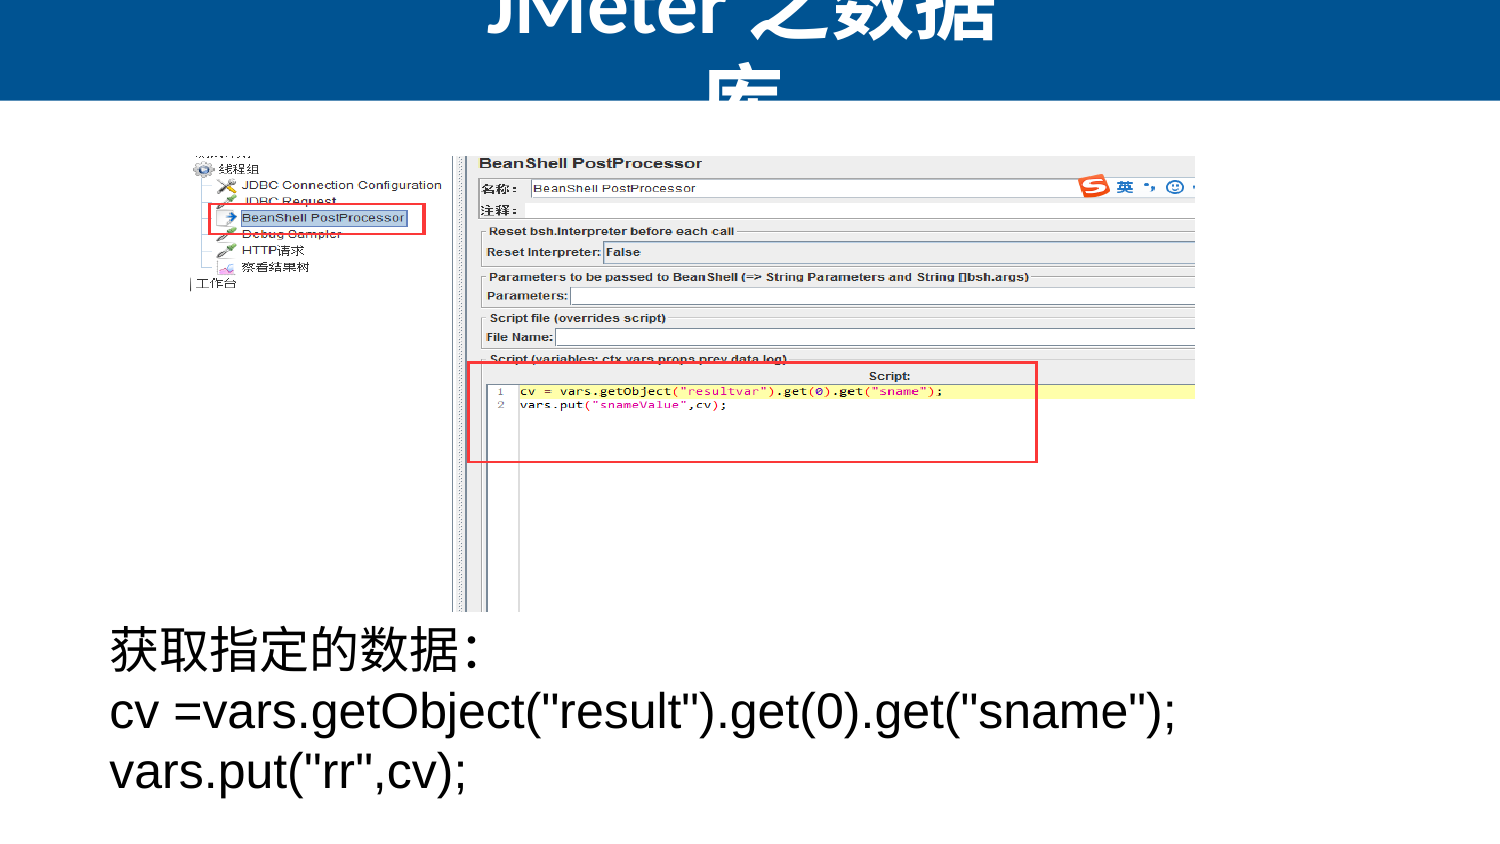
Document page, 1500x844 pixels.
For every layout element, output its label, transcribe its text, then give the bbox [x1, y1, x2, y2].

title JMeter之数据库 [431, 0, 1054, 154]
picture [190, 155, 1195, 612]
text_box 获取指定的数据： cv =vars.getObject("result").get(0).get("sname"); vars.put("rr",cv); [94, 610, 1459, 806]
